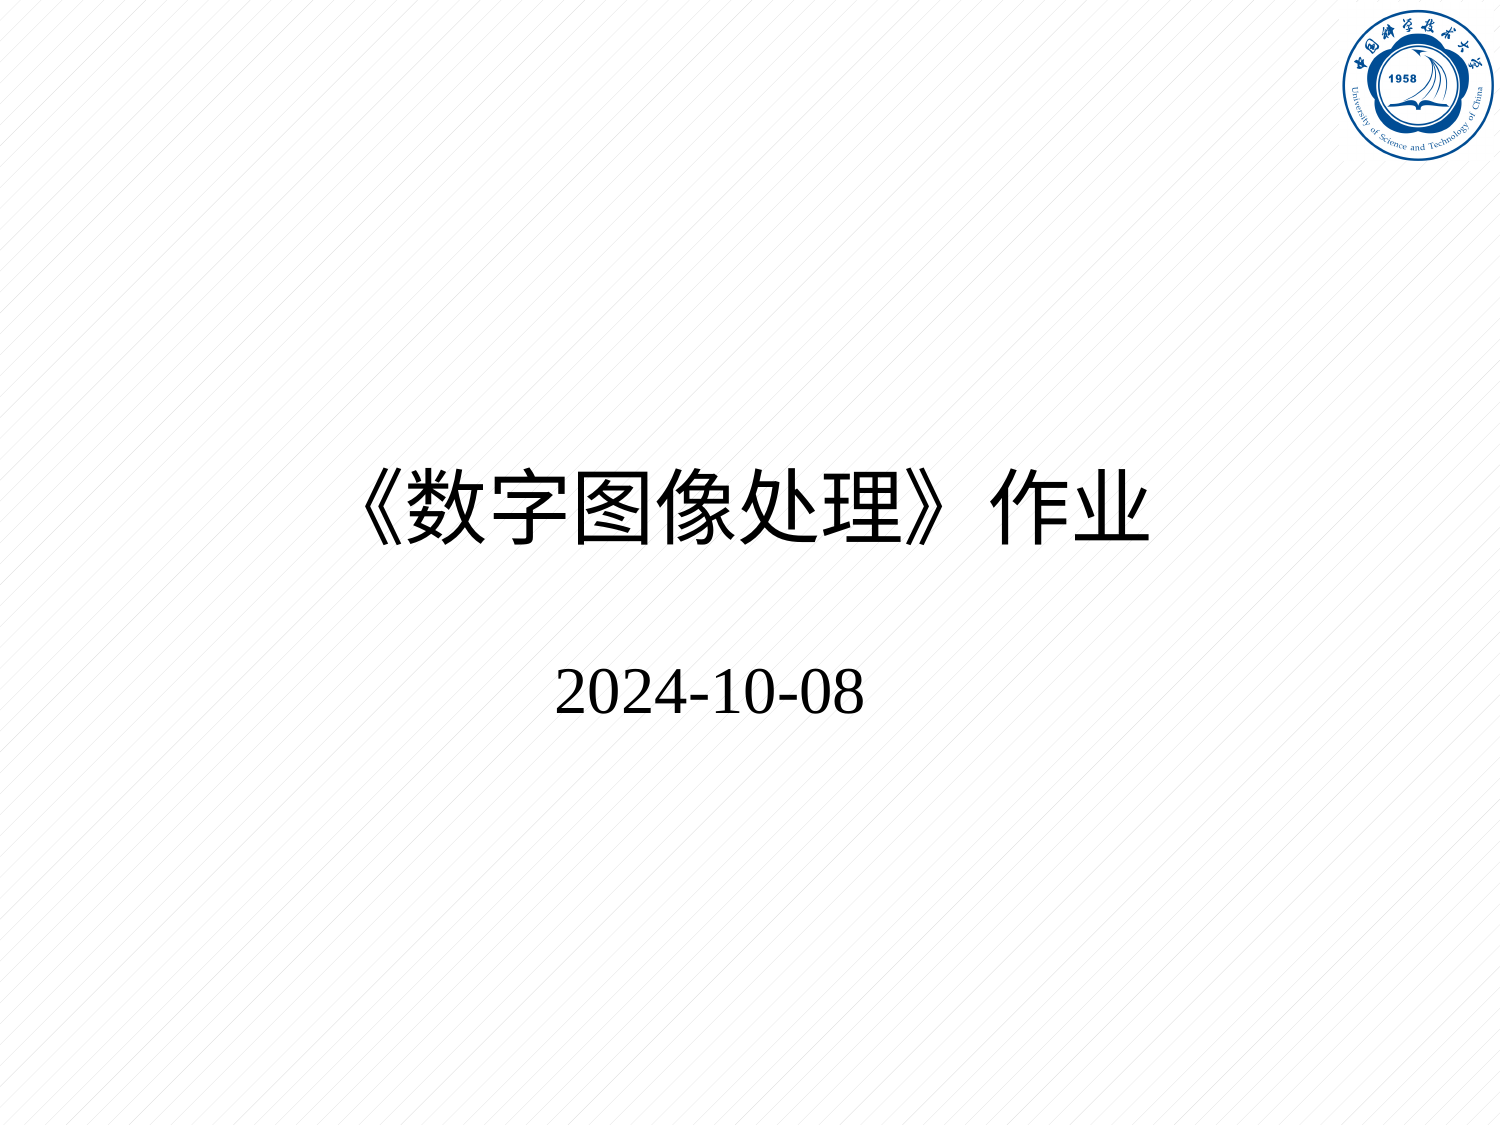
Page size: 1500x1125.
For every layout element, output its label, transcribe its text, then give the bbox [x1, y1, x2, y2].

picture [1339, 2, 1494, 161]
subtitle 2024-10-08 [135, 639, 1286, 902]
title 《数字图像处理》作业 [100, 338, 1376, 564]
